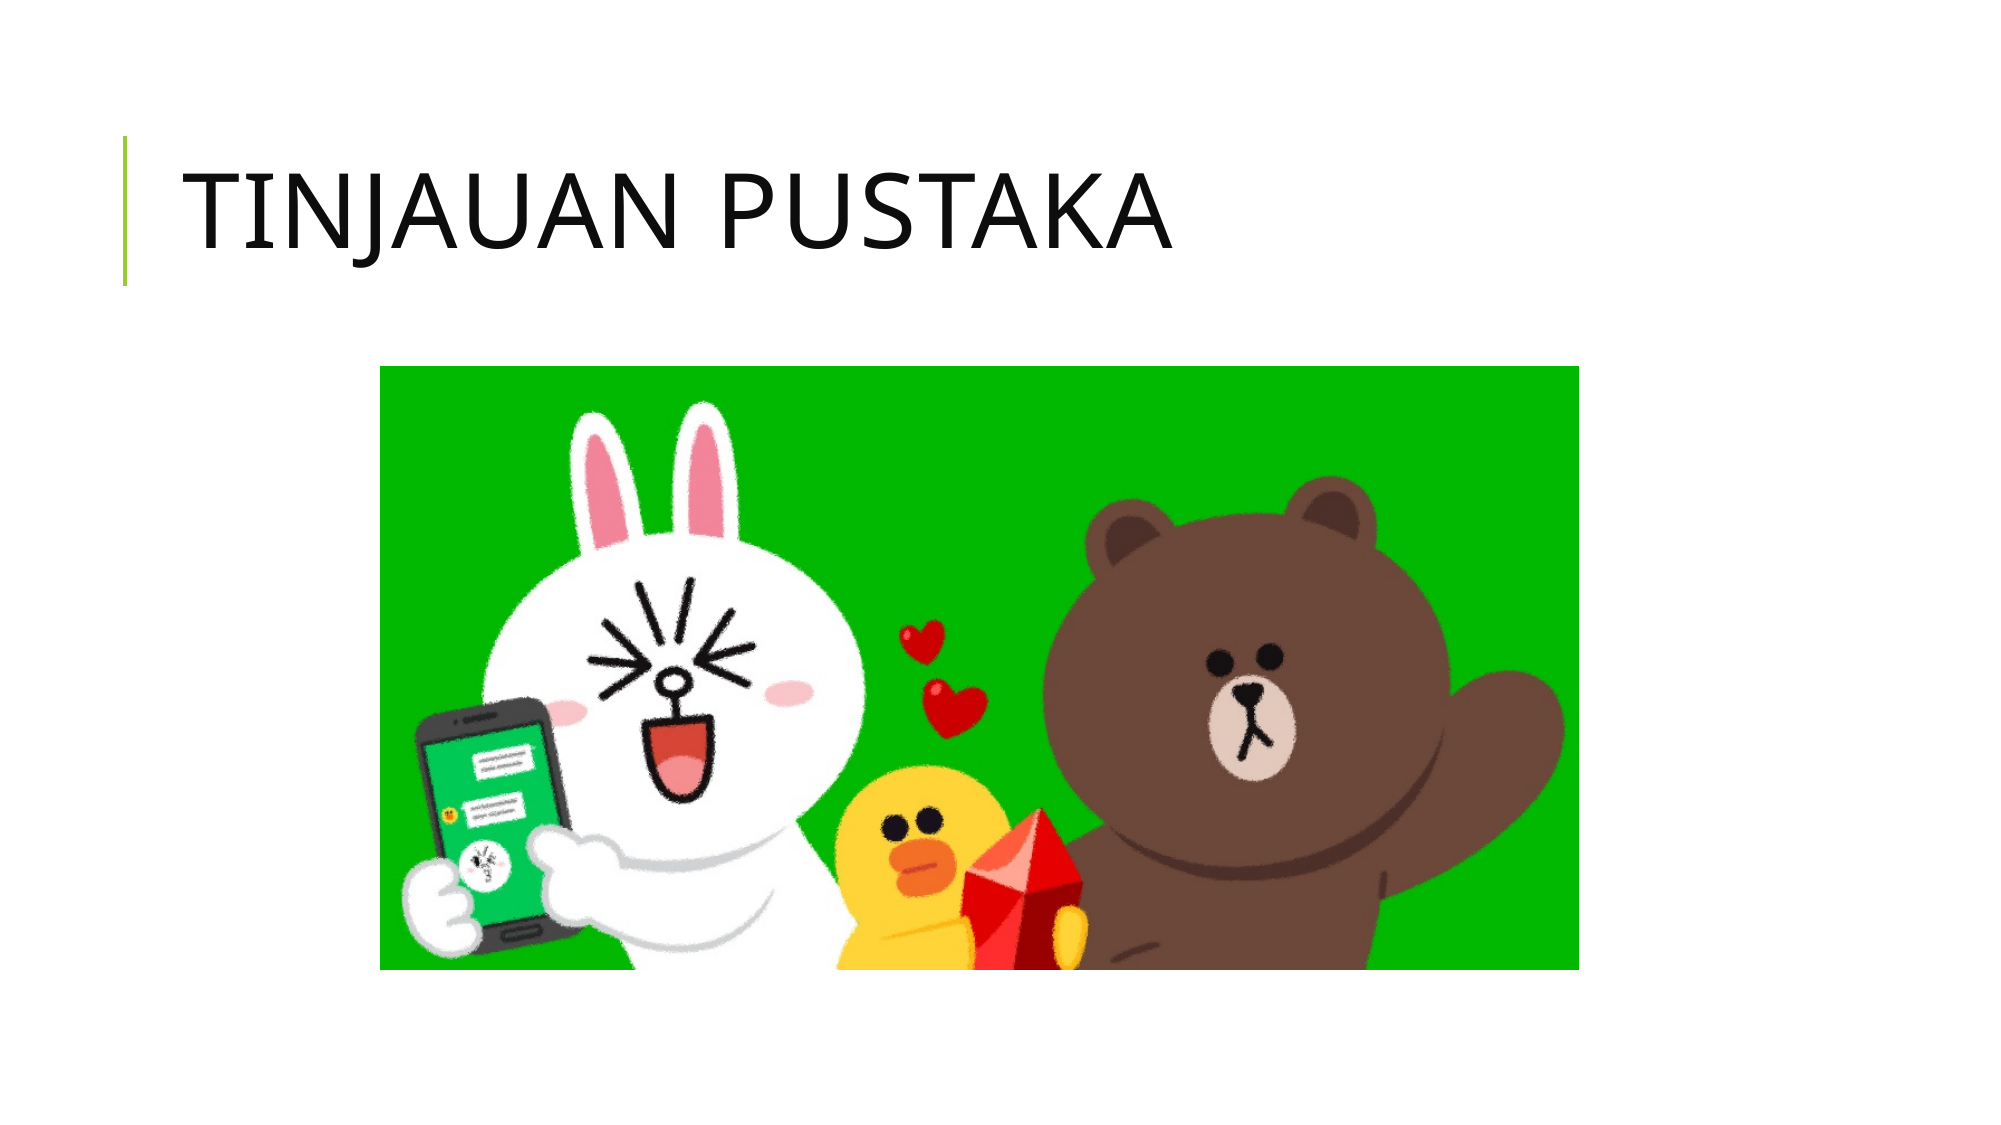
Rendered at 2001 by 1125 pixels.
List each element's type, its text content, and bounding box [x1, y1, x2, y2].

title Tinjauan pustaka [168, 96, 1763, 342]
picture [380, 366, 1579, 970]
